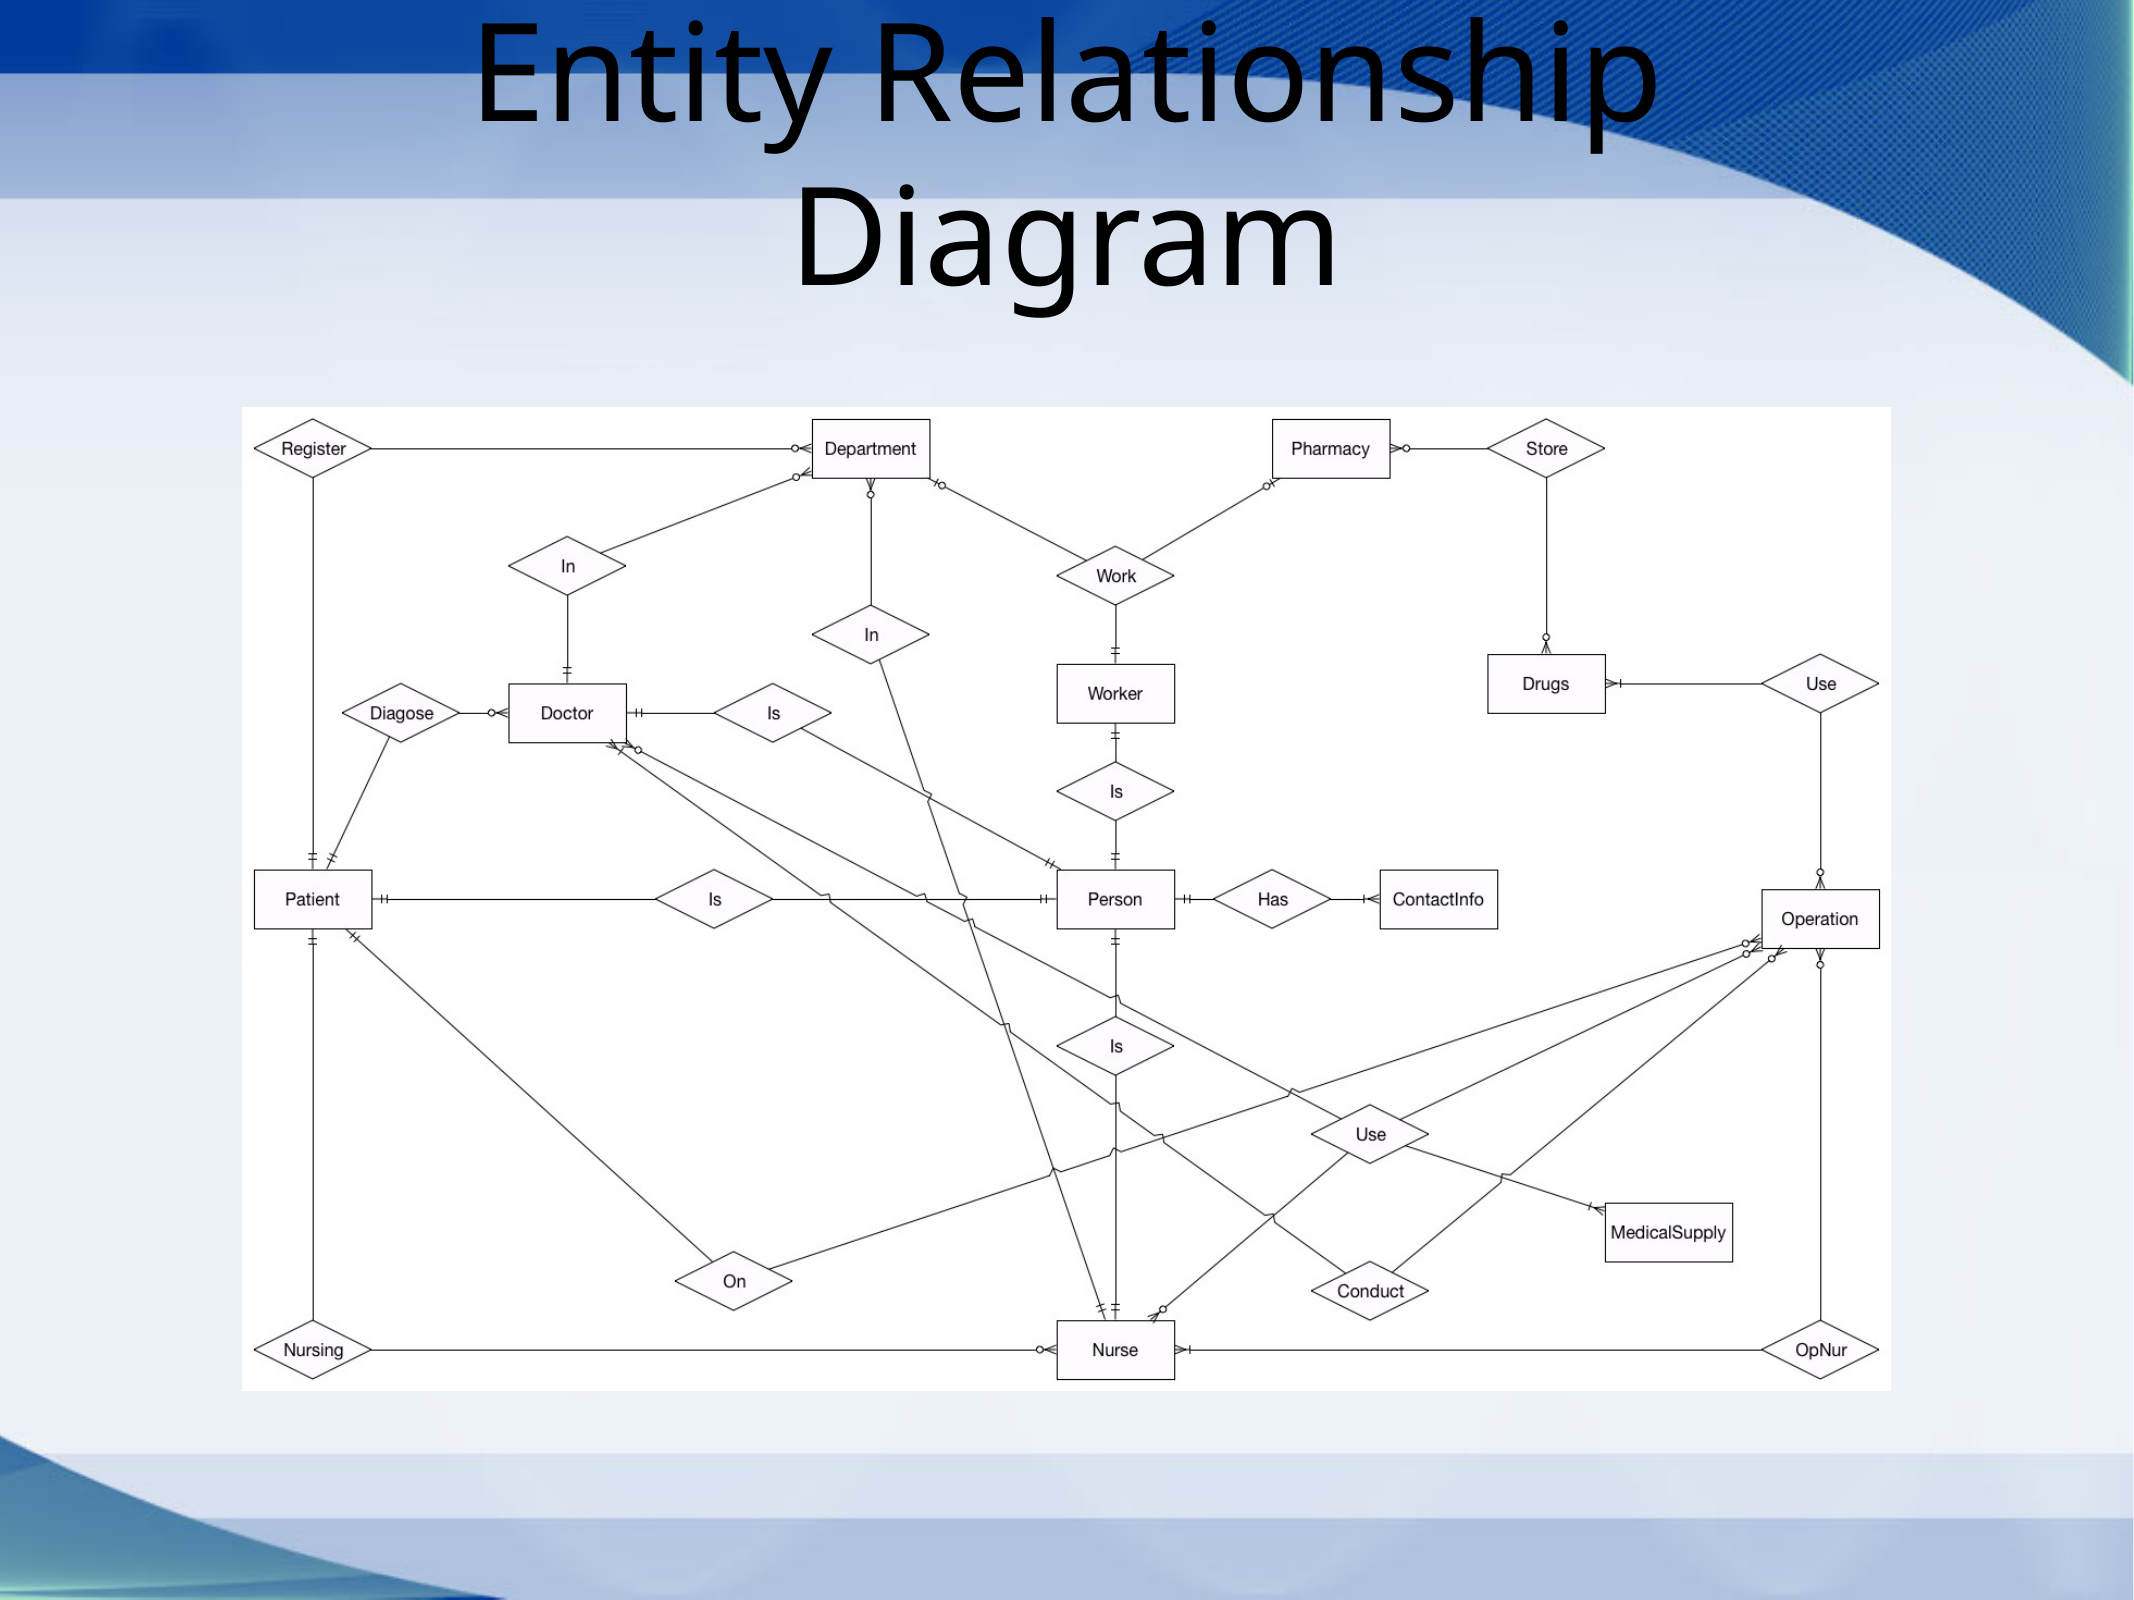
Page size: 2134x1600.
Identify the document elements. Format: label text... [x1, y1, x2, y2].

title Entity Relationship Diagram [207, 86, 1926, 322]
picture [0, 0, 2134, 1600]
